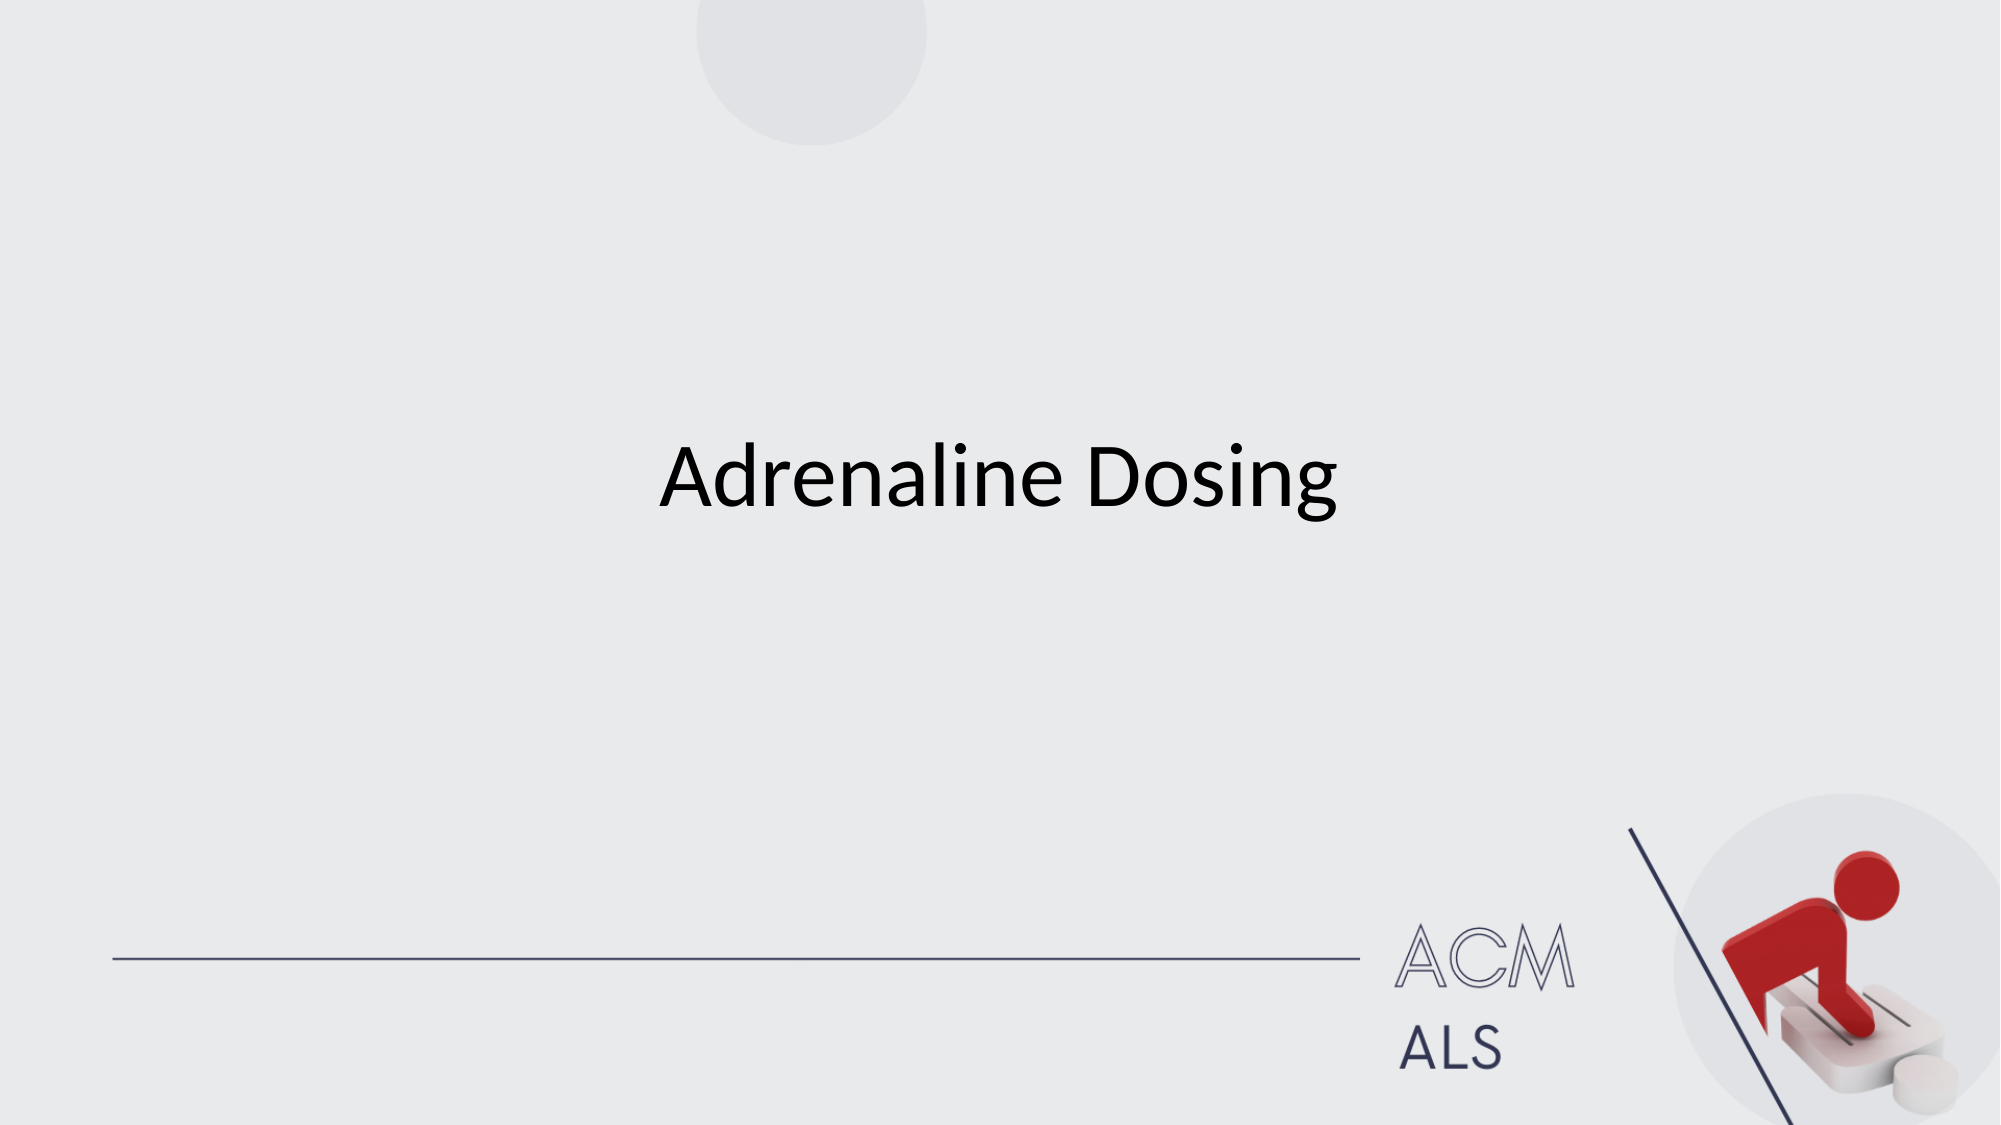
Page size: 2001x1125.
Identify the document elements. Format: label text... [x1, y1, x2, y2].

title Adrenaline Dosing [150, 349, 1850, 591]
picture [0, 0, 2001, 1125]
